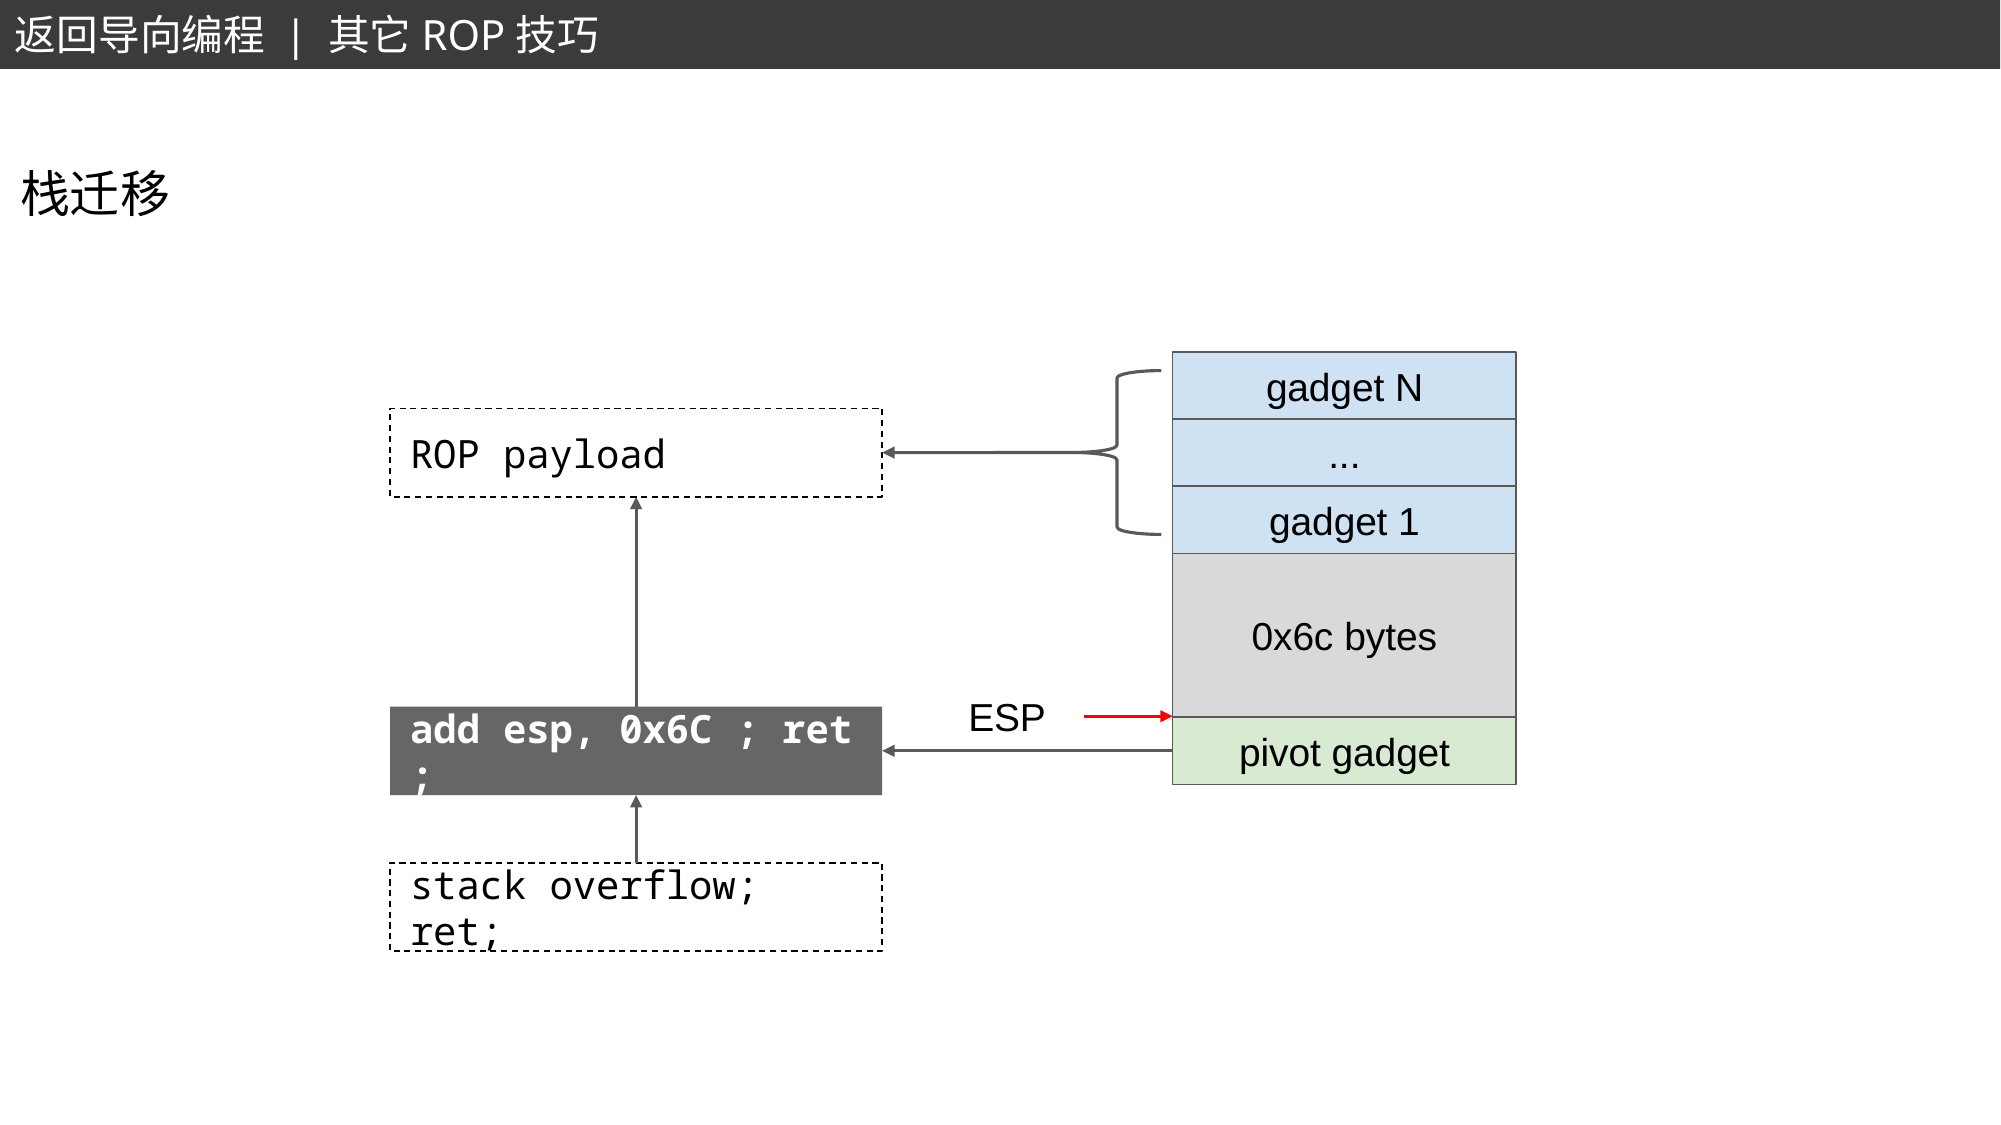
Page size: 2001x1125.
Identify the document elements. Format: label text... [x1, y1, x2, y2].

text_box gadget 1 [1172, 487, 1517, 554]
text_box ... [1172, 419, 1517, 487]
text_box ESP [937, 682, 1077, 749]
text_box pivot gadget [1172, 717, 1517, 785]
text_box 返回导向编程 | 其它ROP技巧 [0, 1, 925, 67]
text_box gadget N [1172, 351, 1517, 419]
text_box [1074, 370, 1162, 535]
text_box add esp, 0x6C ; ret ; [390, 706, 883, 796]
text_box 0x6c bytes [1172, 554, 1517, 717]
text_box stack overflow; ret; [390, 862, 883, 952]
title 栈迁移 [0, 142, 233, 239]
text_box ROP payload [390, 408, 883, 497]
